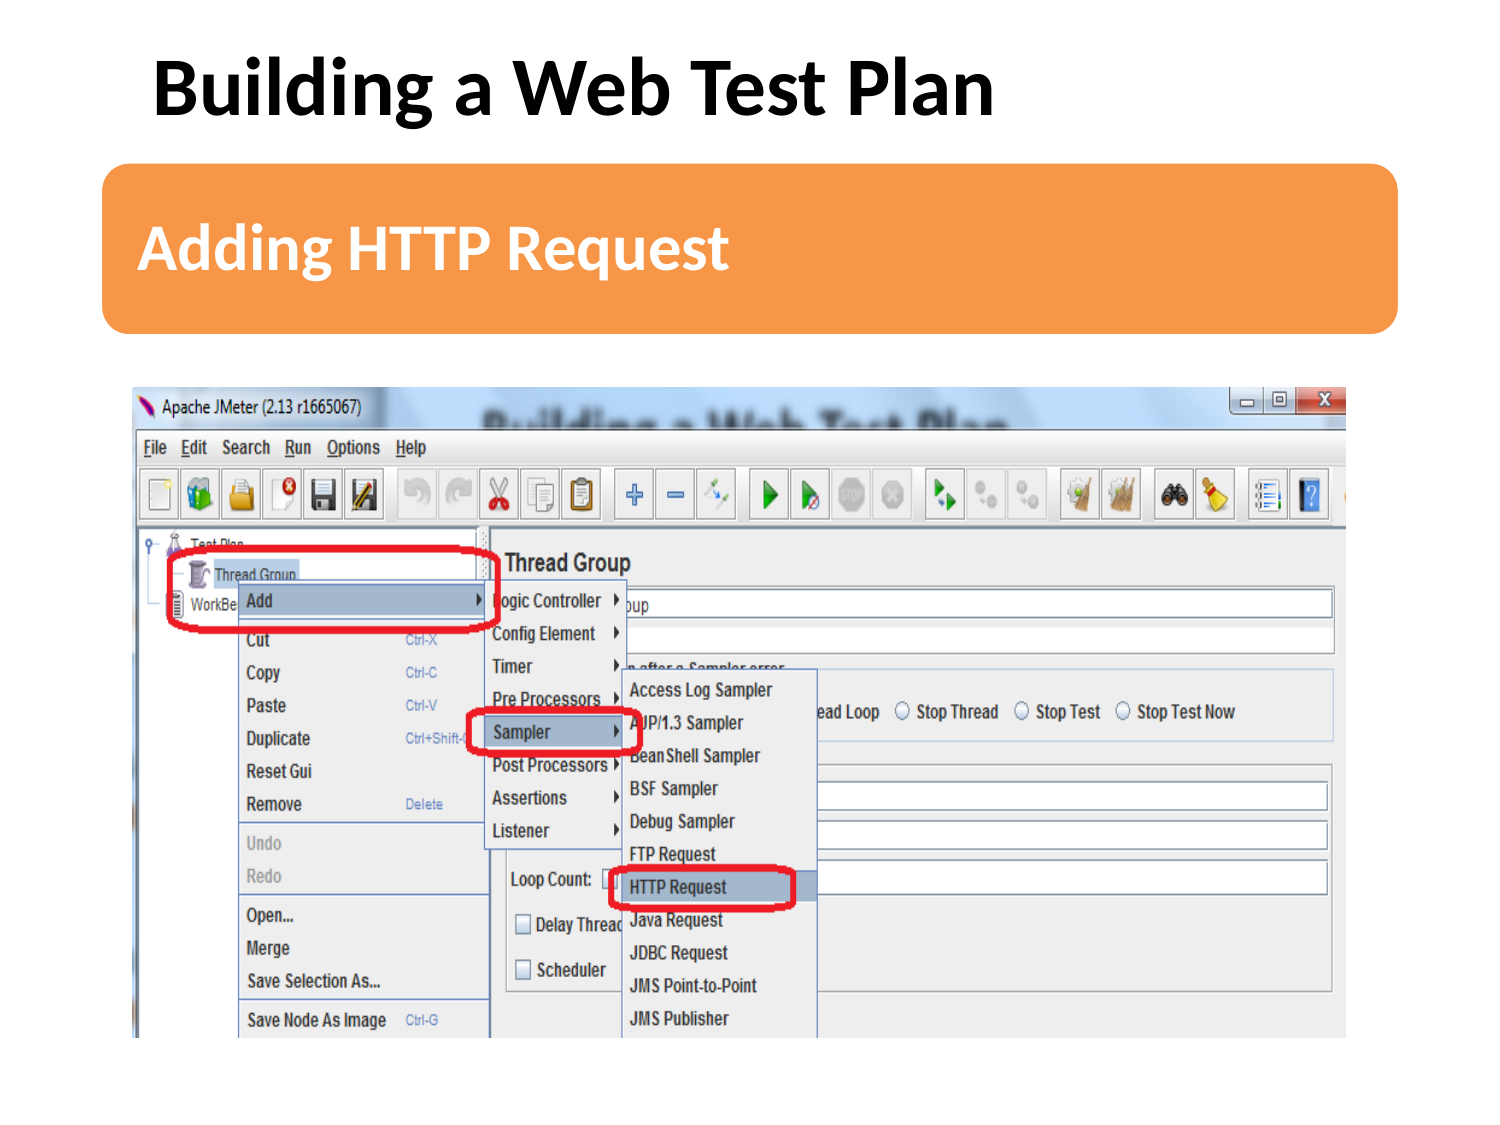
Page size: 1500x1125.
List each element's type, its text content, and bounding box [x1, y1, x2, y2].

picture [132, 387, 1346, 1038]
text_box Building a Web Test Plan [137, 24, 1338, 150]
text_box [99, 161, 1401, 413]
